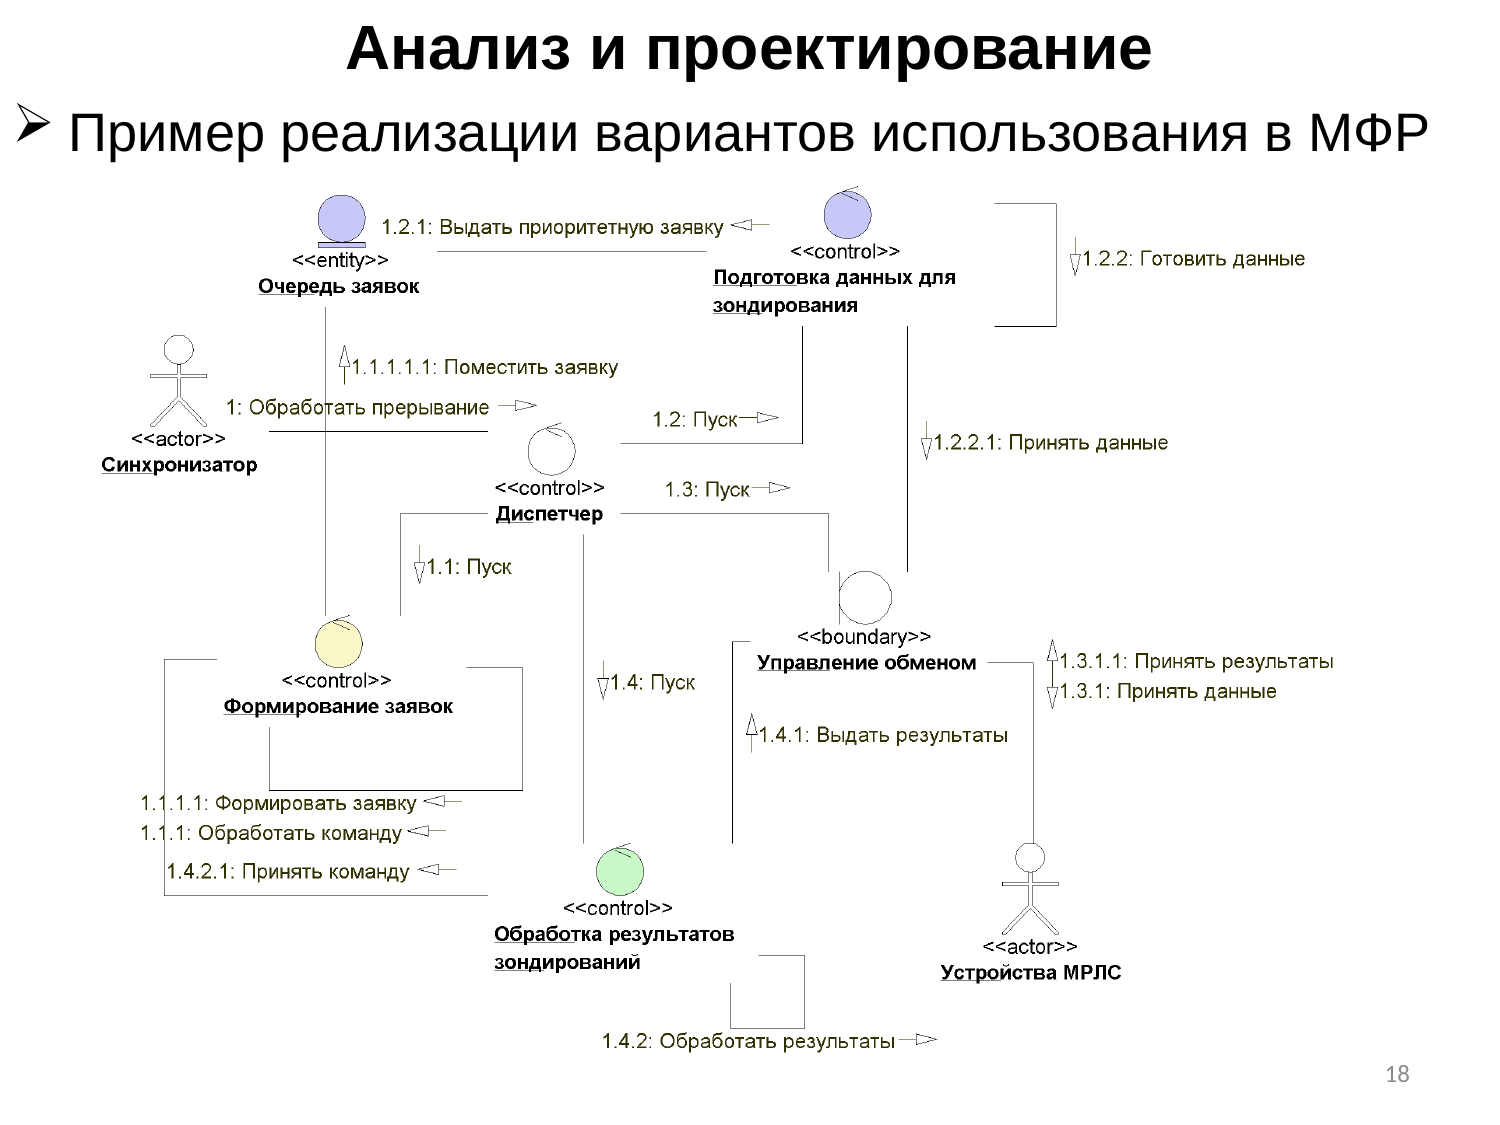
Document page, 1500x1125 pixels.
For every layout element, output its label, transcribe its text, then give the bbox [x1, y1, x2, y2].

list Пример реализации вариантов использования в МФР [0, 90, 1498, 185]
text_box Анализ и проектирование [0, 0, 1500, 90]
picture [88, 180, 1377, 1062]
slide_number 18 [1074, 1042, 1425, 1103]
